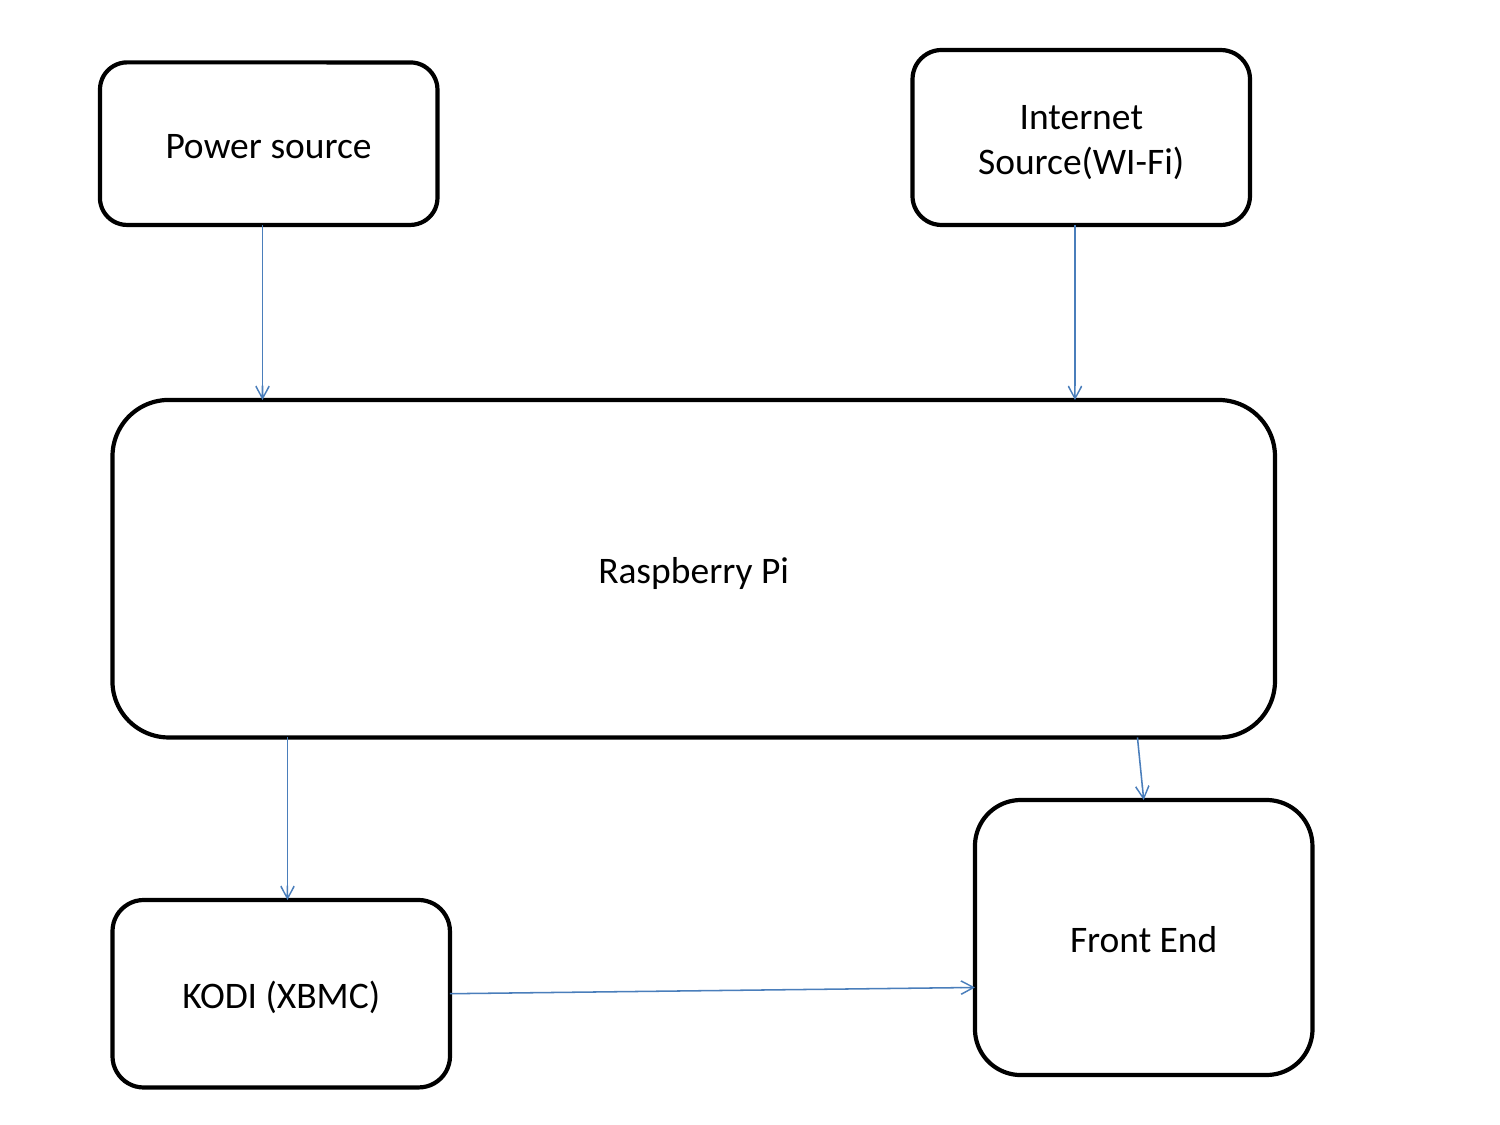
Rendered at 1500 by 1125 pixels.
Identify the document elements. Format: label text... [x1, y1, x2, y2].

text_box Internet Source(WI-Fi) [910, 47, 1253, 228]
text_box KODI (XBMC) [110, 897, 453, 1090]
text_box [449, 987, 976, 994]
text_box Power source [97, 60, 440, 228]
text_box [1137, 737, 1144, 801]
text_box Front End [972, 797, 1315, 1078]
text_box Raspberry Pi [110, 397, 1278, 740]
